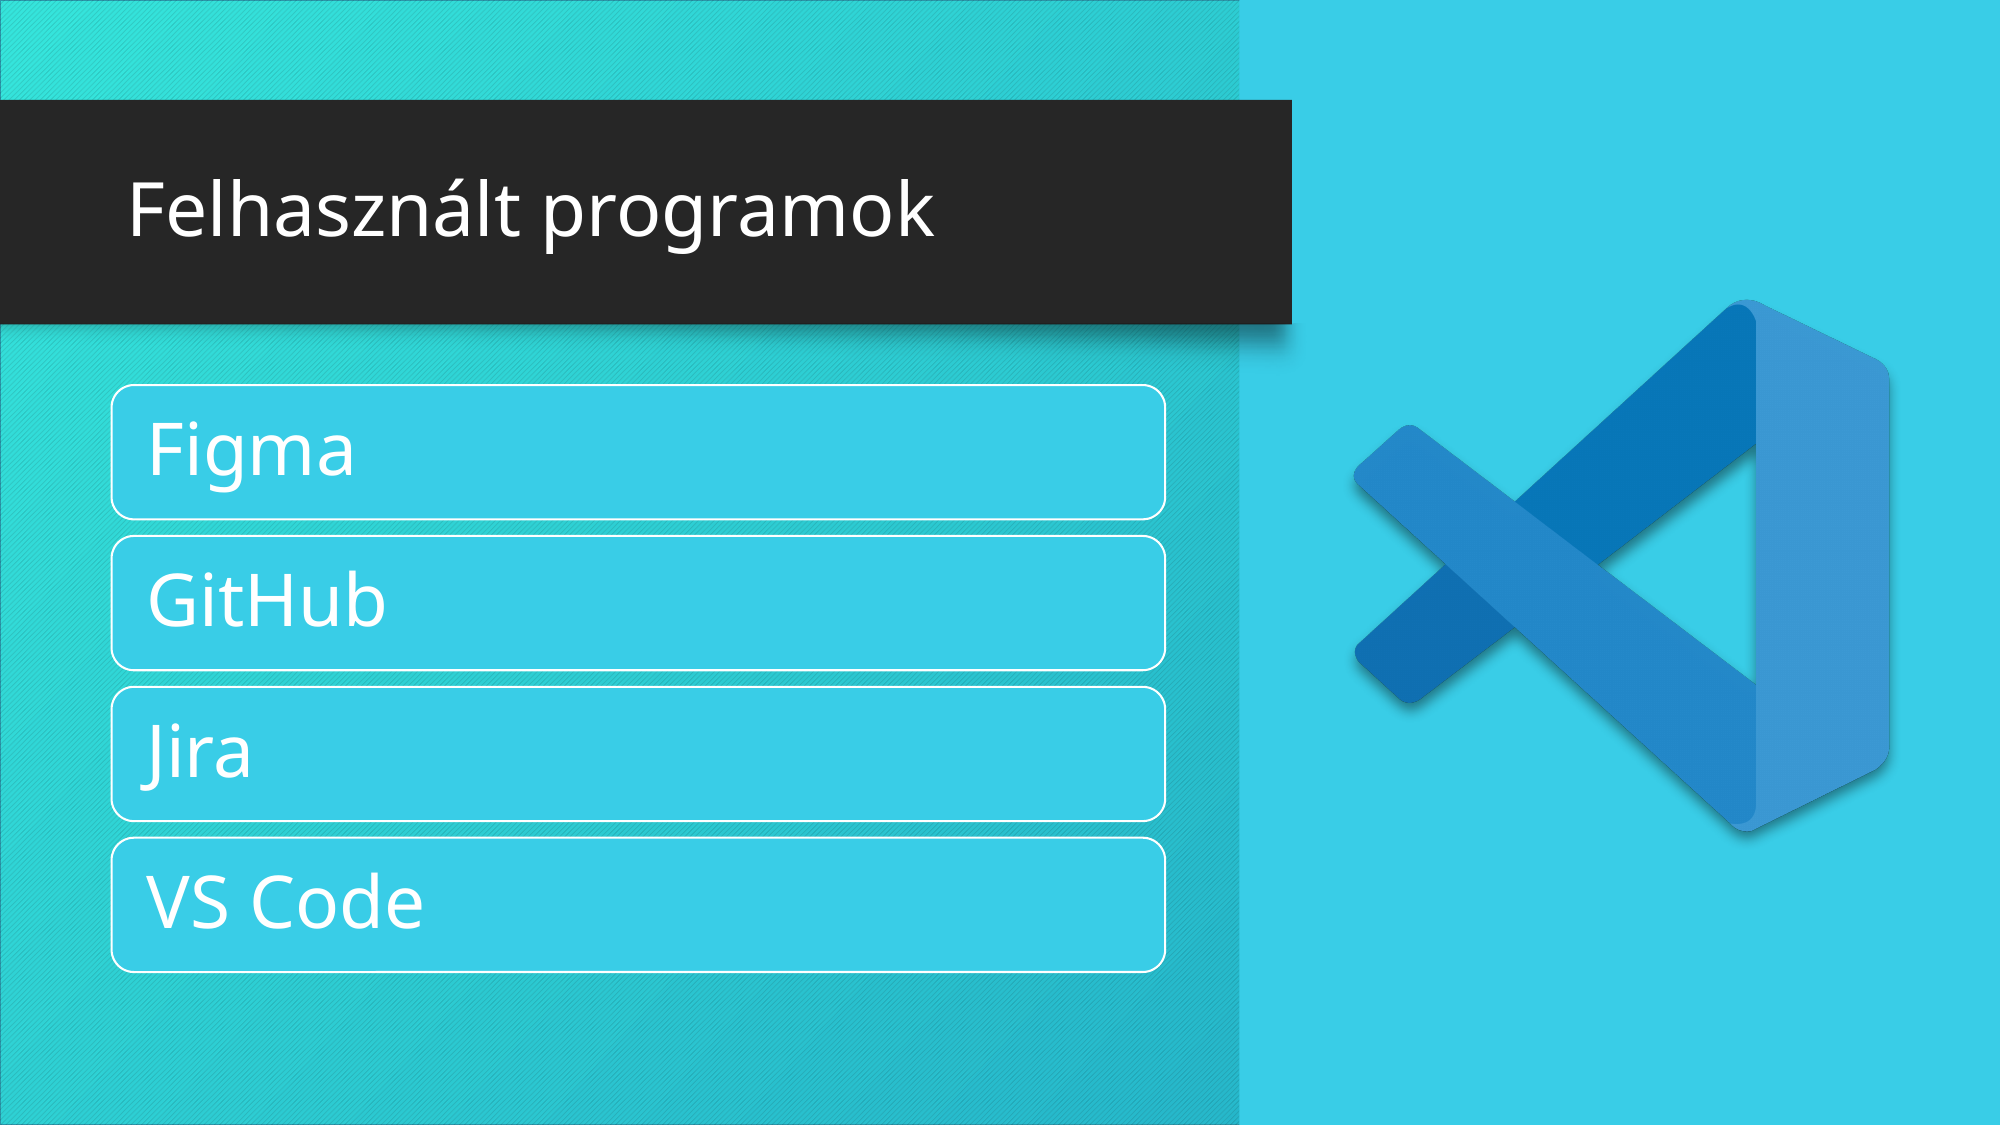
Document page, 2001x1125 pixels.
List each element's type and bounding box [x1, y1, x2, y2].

list [111, 383, 1166, 974]
picture [0, 0, 2000, 1125]
